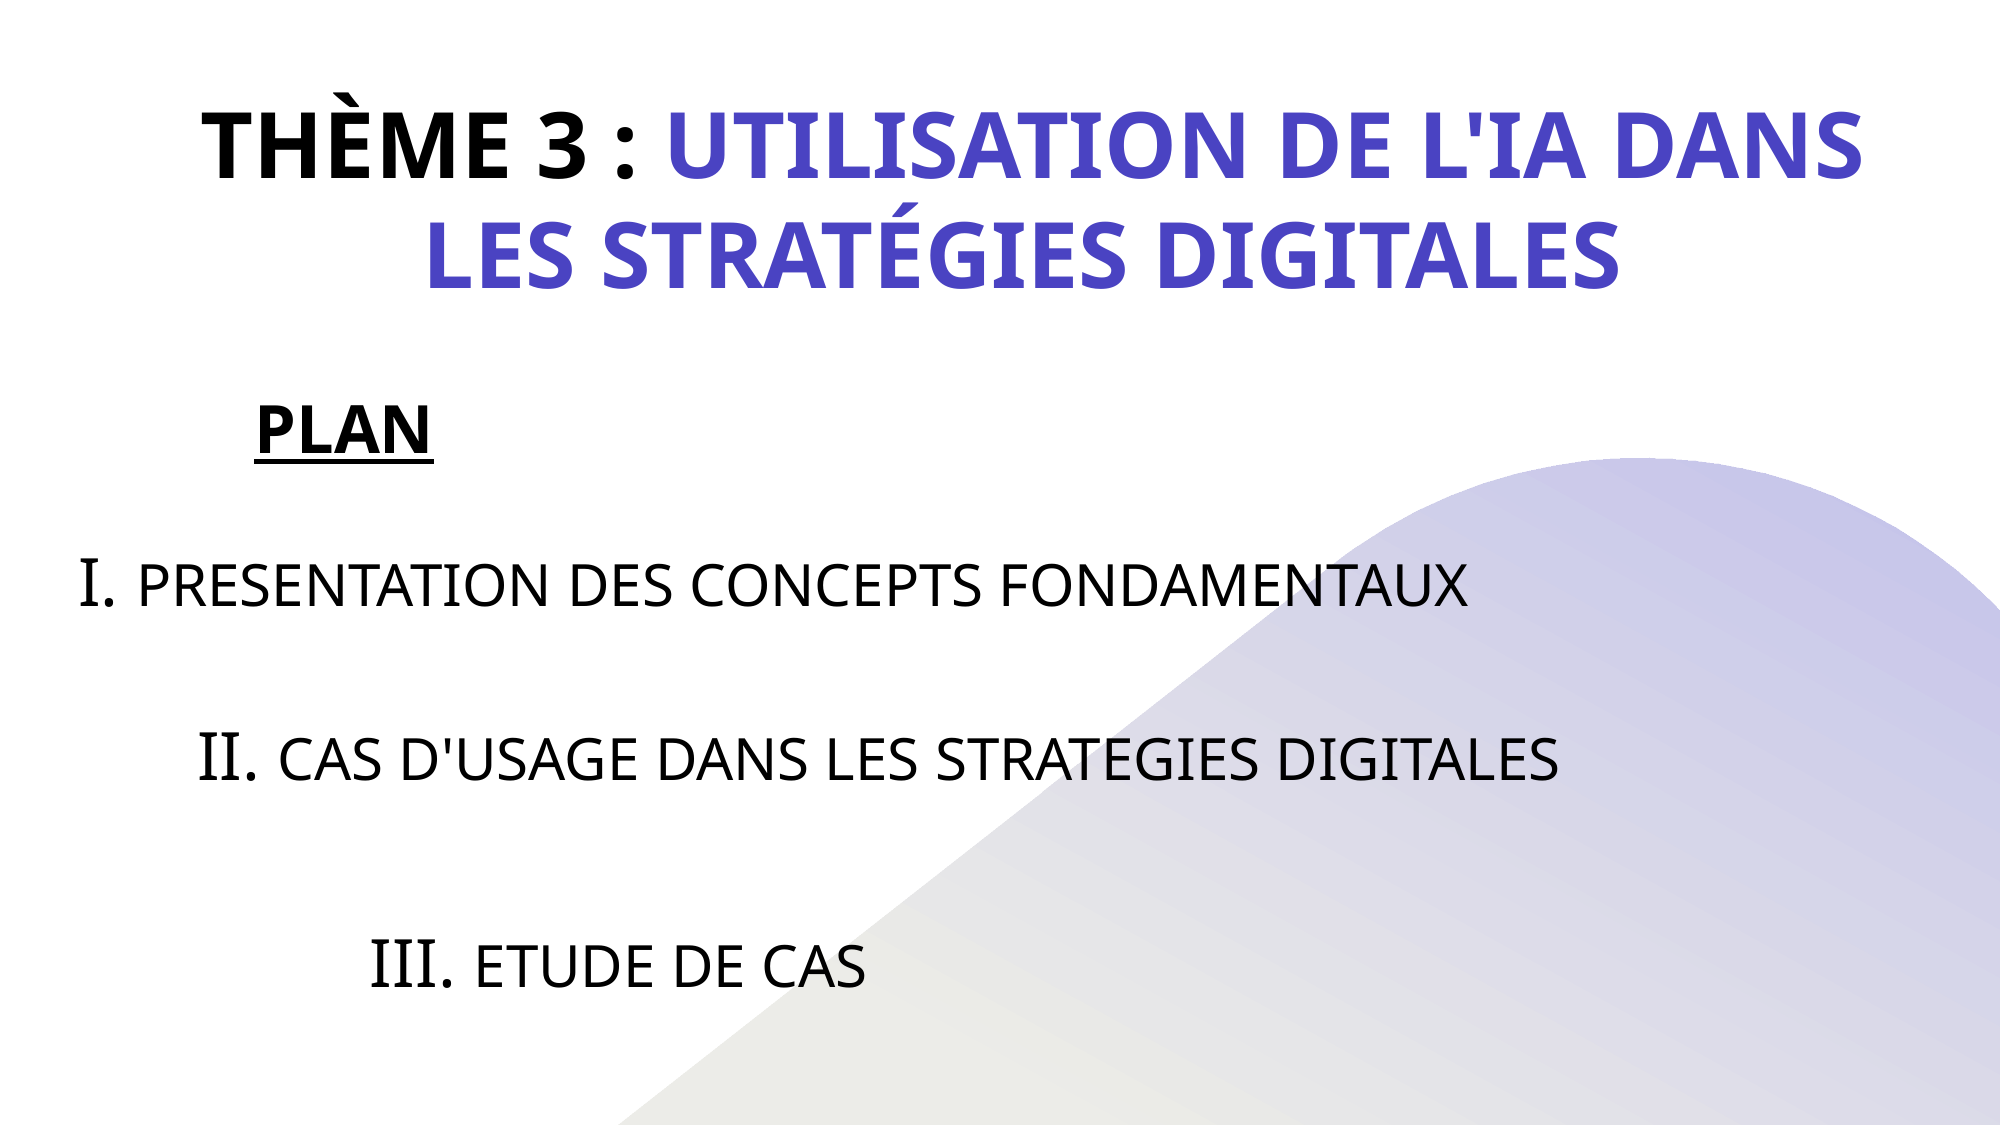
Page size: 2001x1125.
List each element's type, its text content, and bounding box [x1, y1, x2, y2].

text_box II. CAS D'USAGE DANS LES STRATEGIES DIGITALES [182, 706, 1696, 802]
text_box III. ETUDE DE CAS [354, 912, 1067, 1008]
title THÈME 3 : UTILISATION DE L'IA DANS LES STRATÉGIES DIGITALES [162, 69, 1904, 325]
text_box PLAN [239, 379, 657, 475]
text_box I. PRESENTATION DES CONCEPTS FONDAMENTAUX [63, 531, 1715, 627]
text_box [615, 456, 2000, 1125]
text_box [0, 0, 2000, 1125]
